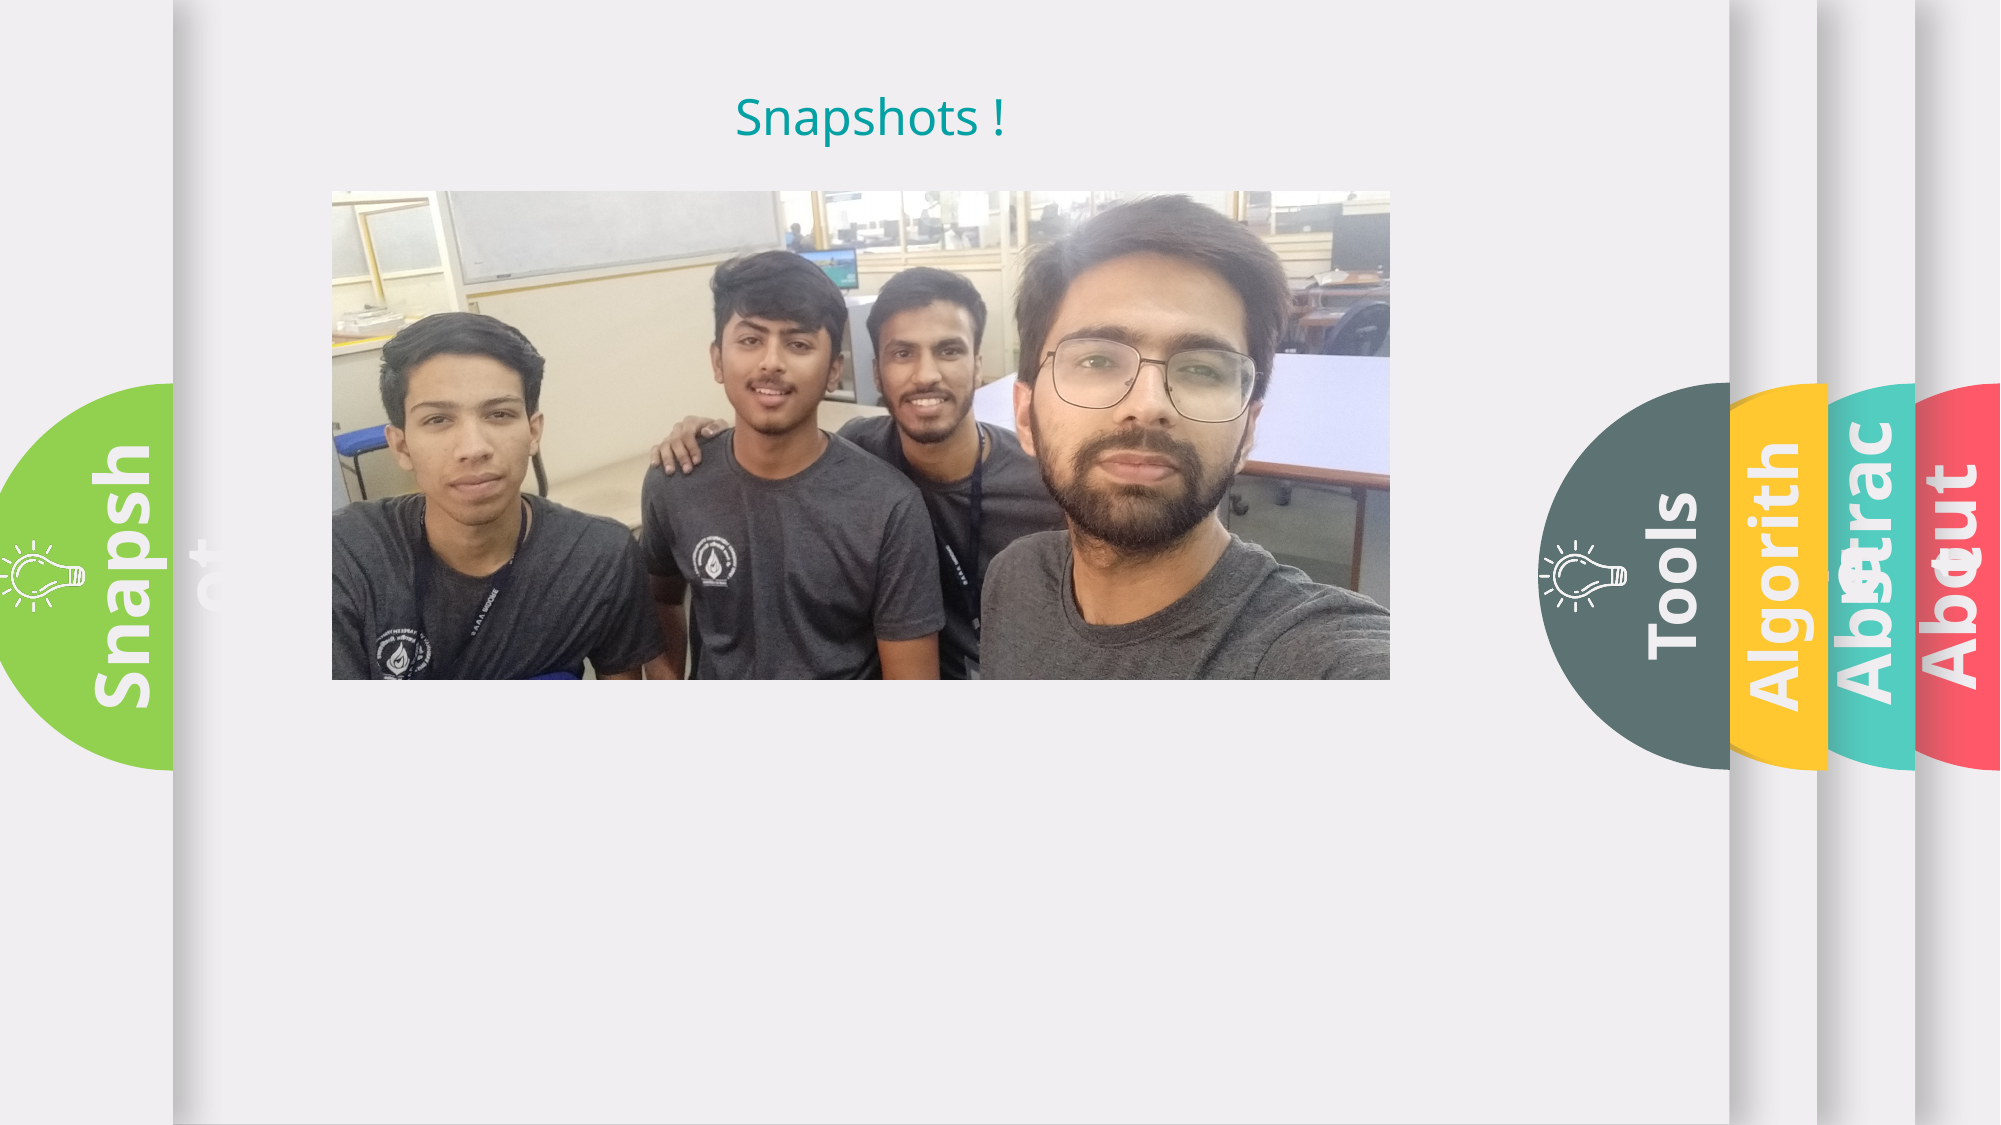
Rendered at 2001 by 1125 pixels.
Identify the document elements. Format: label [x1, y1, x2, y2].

text_box [0, 0, 173, 1125]
text_box [262, 77, 1524, 320]
text_box [1732, 0, 1817, 1125]
picture [332, 191, 1390, 680]
picture [1539, 532, 1627, 620]
text_box [1916, 0, 2000, 1125]
text_box [1817, 0, 1916, 1125]
text_box [173, 0, 1732, 1125]
